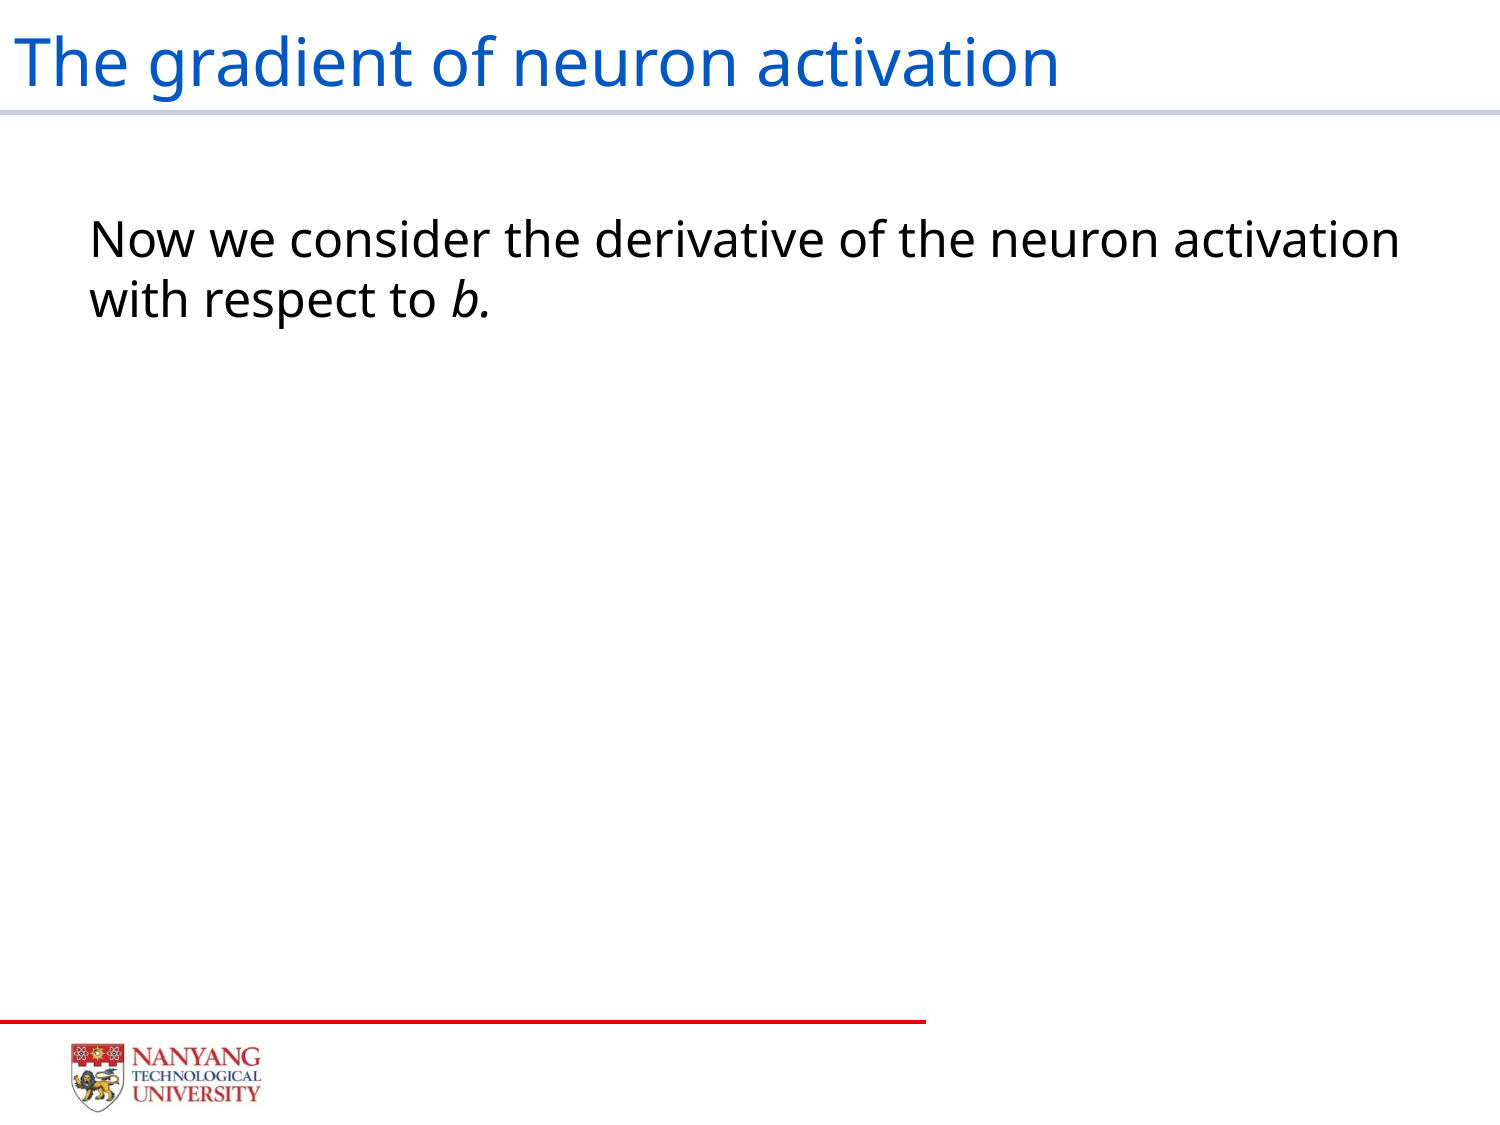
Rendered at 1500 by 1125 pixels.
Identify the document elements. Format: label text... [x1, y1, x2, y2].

title The gradient of neuron activation [0, 12, 1500, 92]
picture [67, 1040, 263, 1115]
